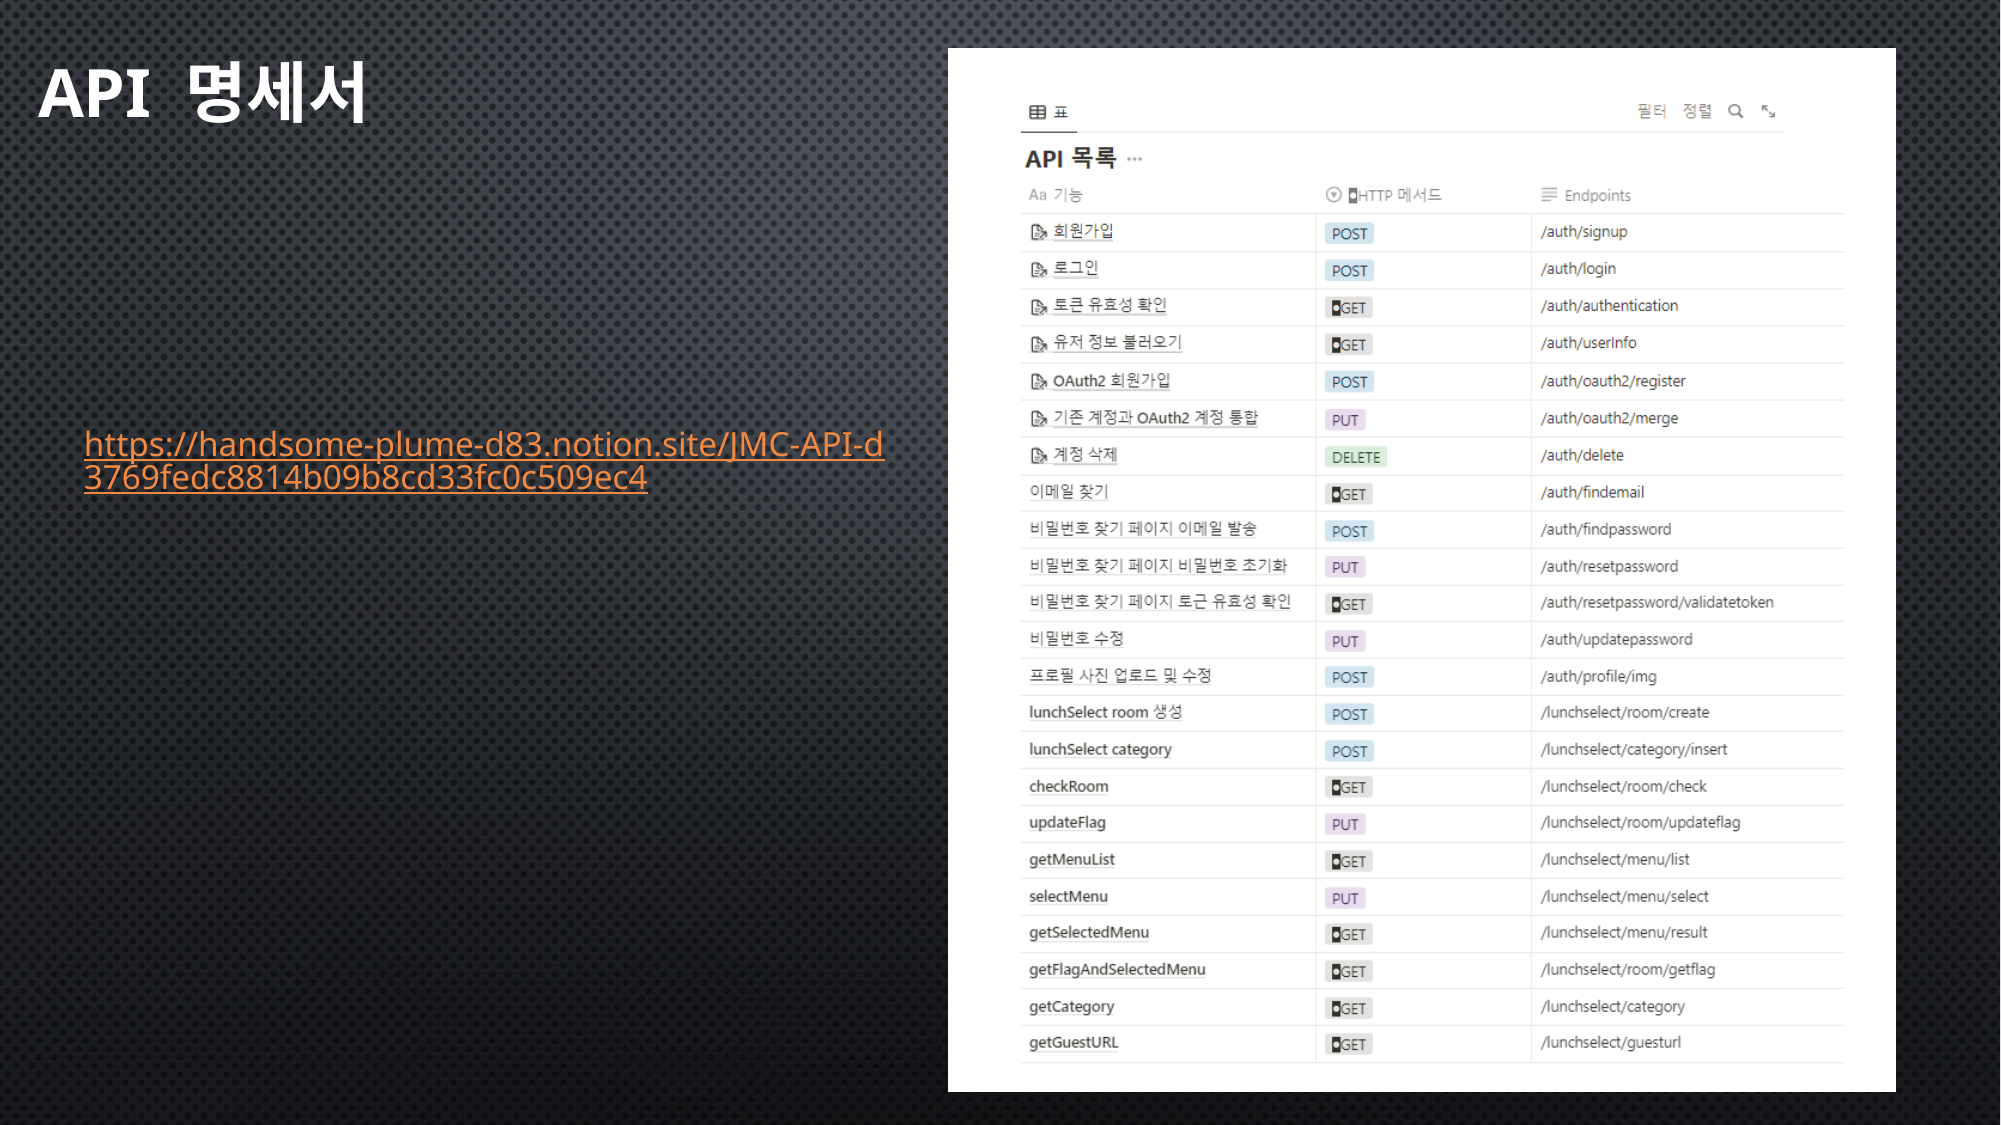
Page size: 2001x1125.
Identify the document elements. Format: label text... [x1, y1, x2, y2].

picture [948, 47, 1896, 1093]
title API 명세서 [23, 20, 387, 162]
text_box https://handsome-plume-d83.notion.site/JMC-API-d3769fedc8814b09b8cd33fc0c509ec4 [69, 415, 917, 476]
